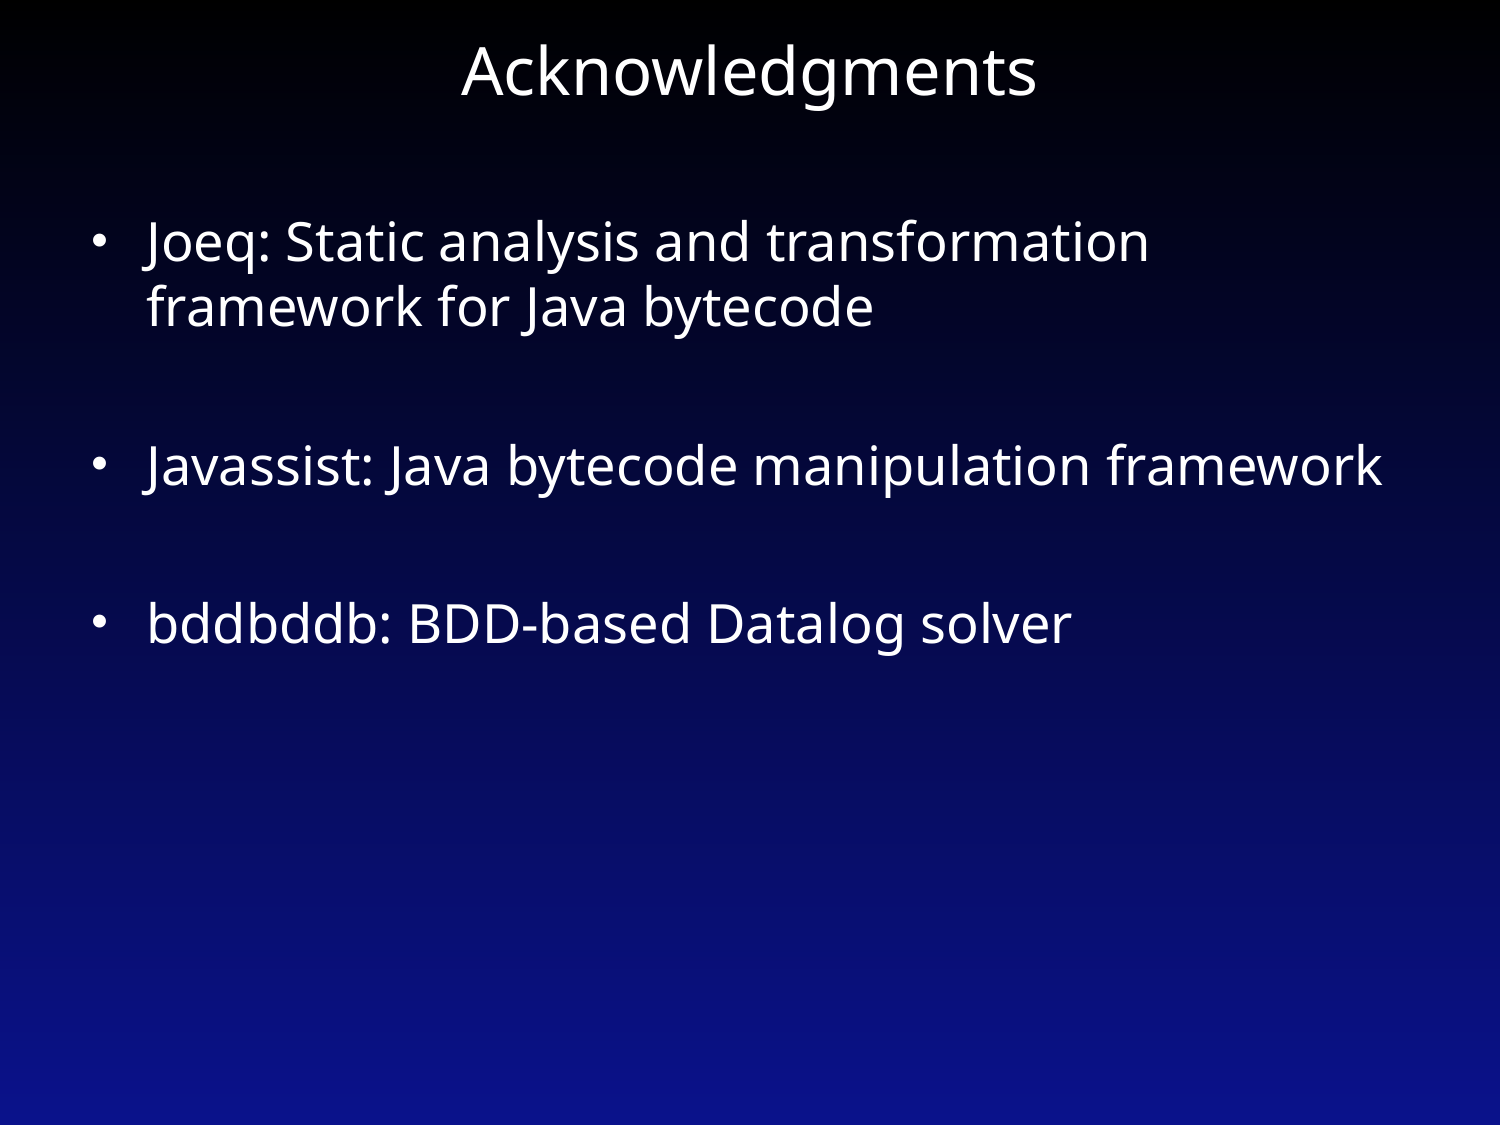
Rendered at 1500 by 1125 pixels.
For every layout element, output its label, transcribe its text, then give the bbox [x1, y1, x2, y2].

title Acknowledgments [0, 12, 1500, 125]
list Joeq: Static analysis and transformation framework for Java bytecode Javassist: Java bytecode manipulation framework bddbddb: BDD-based Datalog solver [75, 200, 1425, 988]
